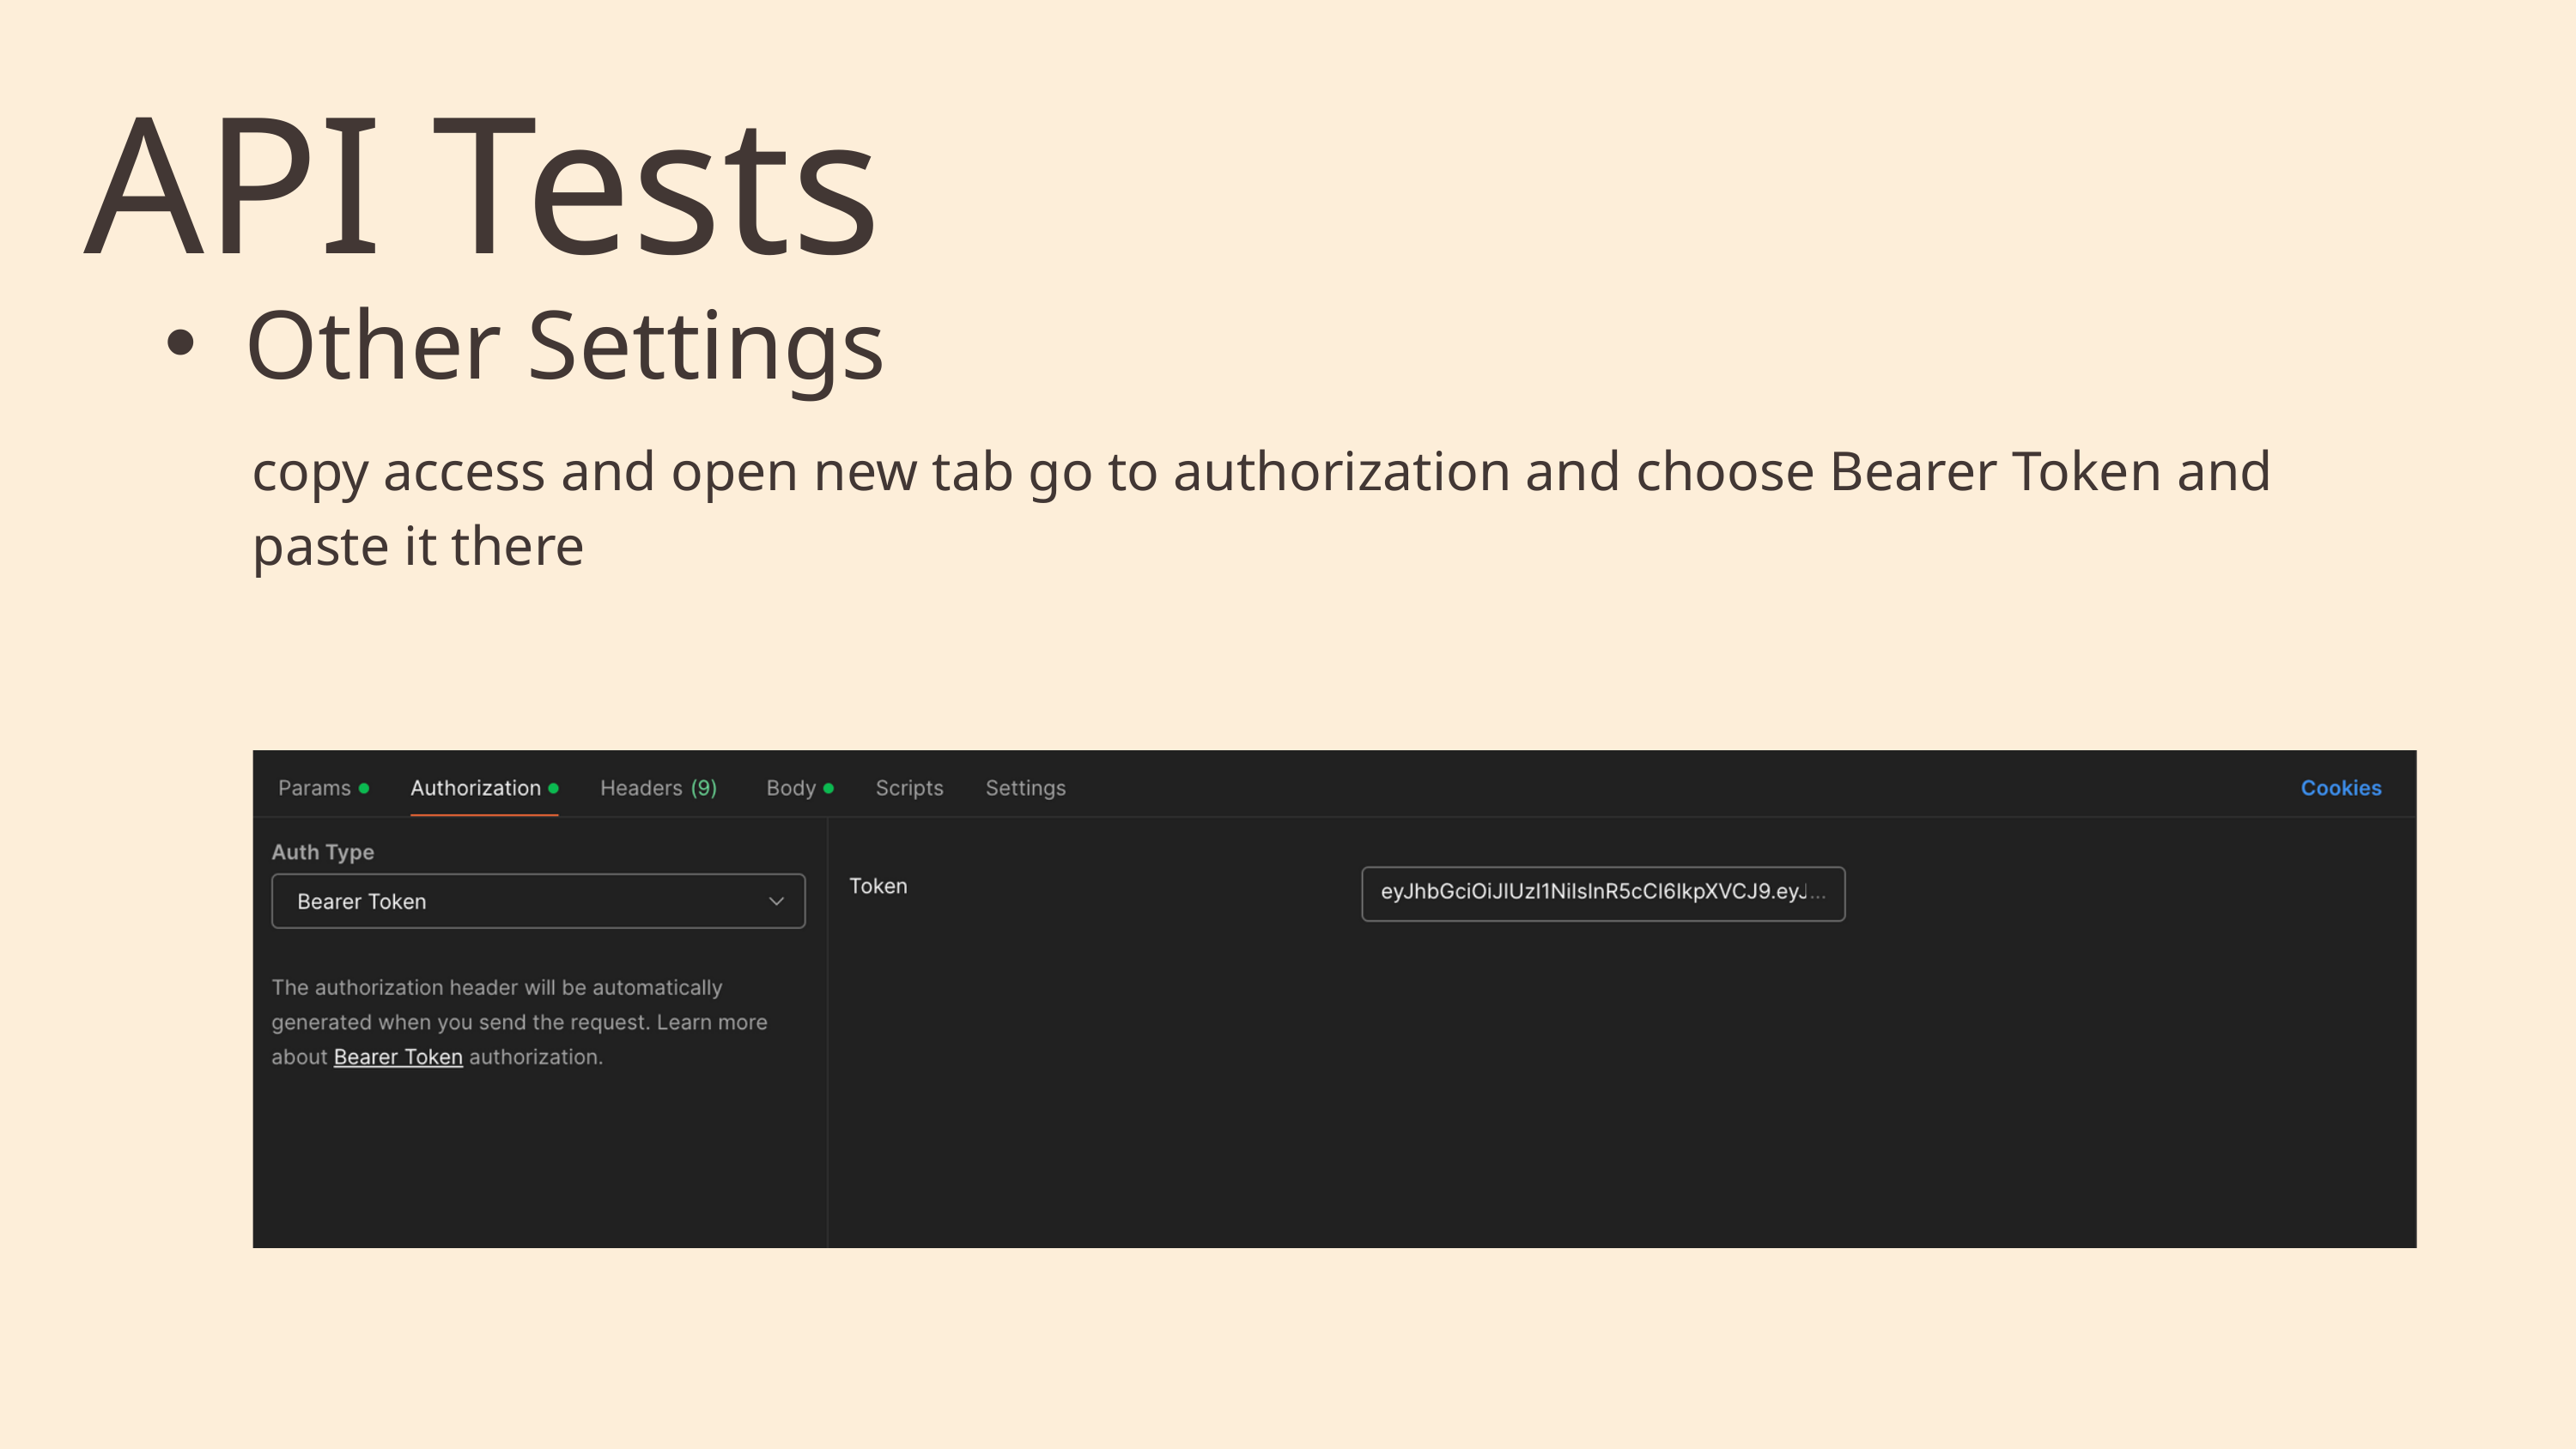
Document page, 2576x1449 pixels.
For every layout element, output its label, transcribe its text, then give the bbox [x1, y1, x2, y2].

text_box [252, 750, 2417, 1248]
text_box copy access and open new tab go to authorization and choose Bearer Token and paste it there [252, 426, 2417, 577]
text_box API Tests [83, 26, 1601, 292]
text_box Other Settings [83, 265, 1271, 398]
